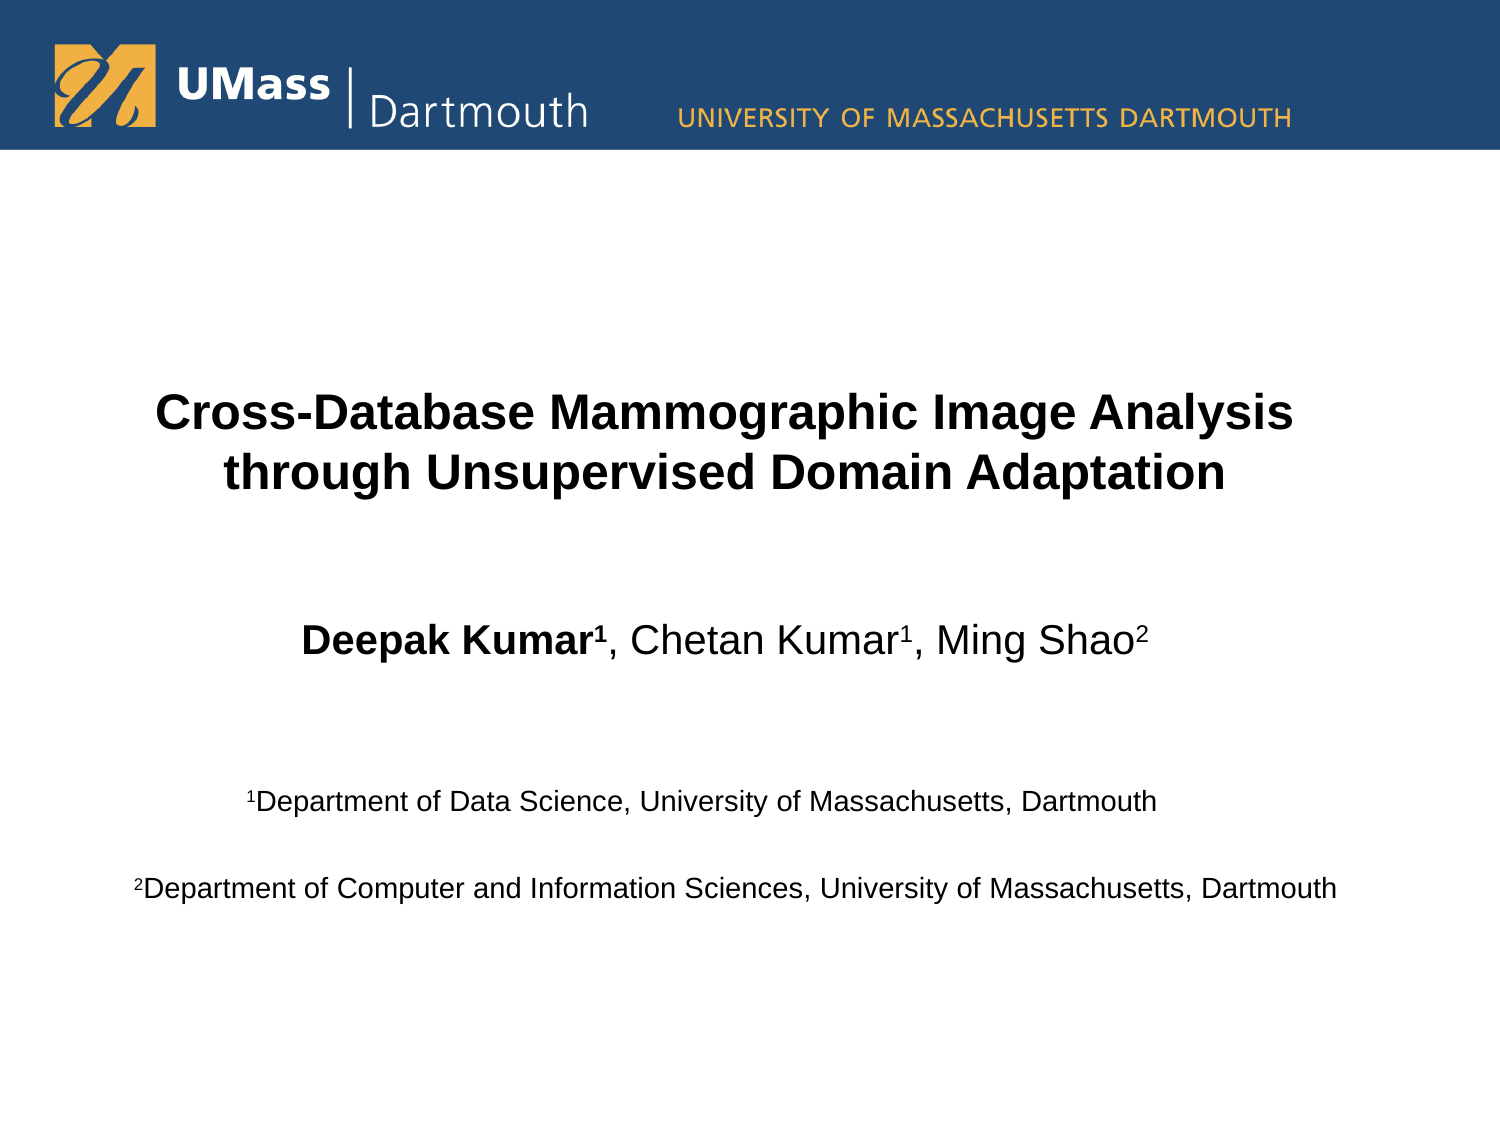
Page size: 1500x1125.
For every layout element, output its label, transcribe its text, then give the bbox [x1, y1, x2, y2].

text_box Deepak Kumar1, Chetan Kumar1, Ming Shao2 [206, 605, 1244, 671]
text_box 2Department of Computer and Information Sciences, University of Massachusetts, Dartmouth [119, 862, 1357, 913]
picture [0, 0, 1500, 150]
text_box 1Department of Data Science, University of Massachusetts, Dartmouth [231, 774, 1244, 825]
text_box Cross-Database Mammographic Image Analysis through Unsupervised Domain Adaptation [87, 319, 1363, 507]
